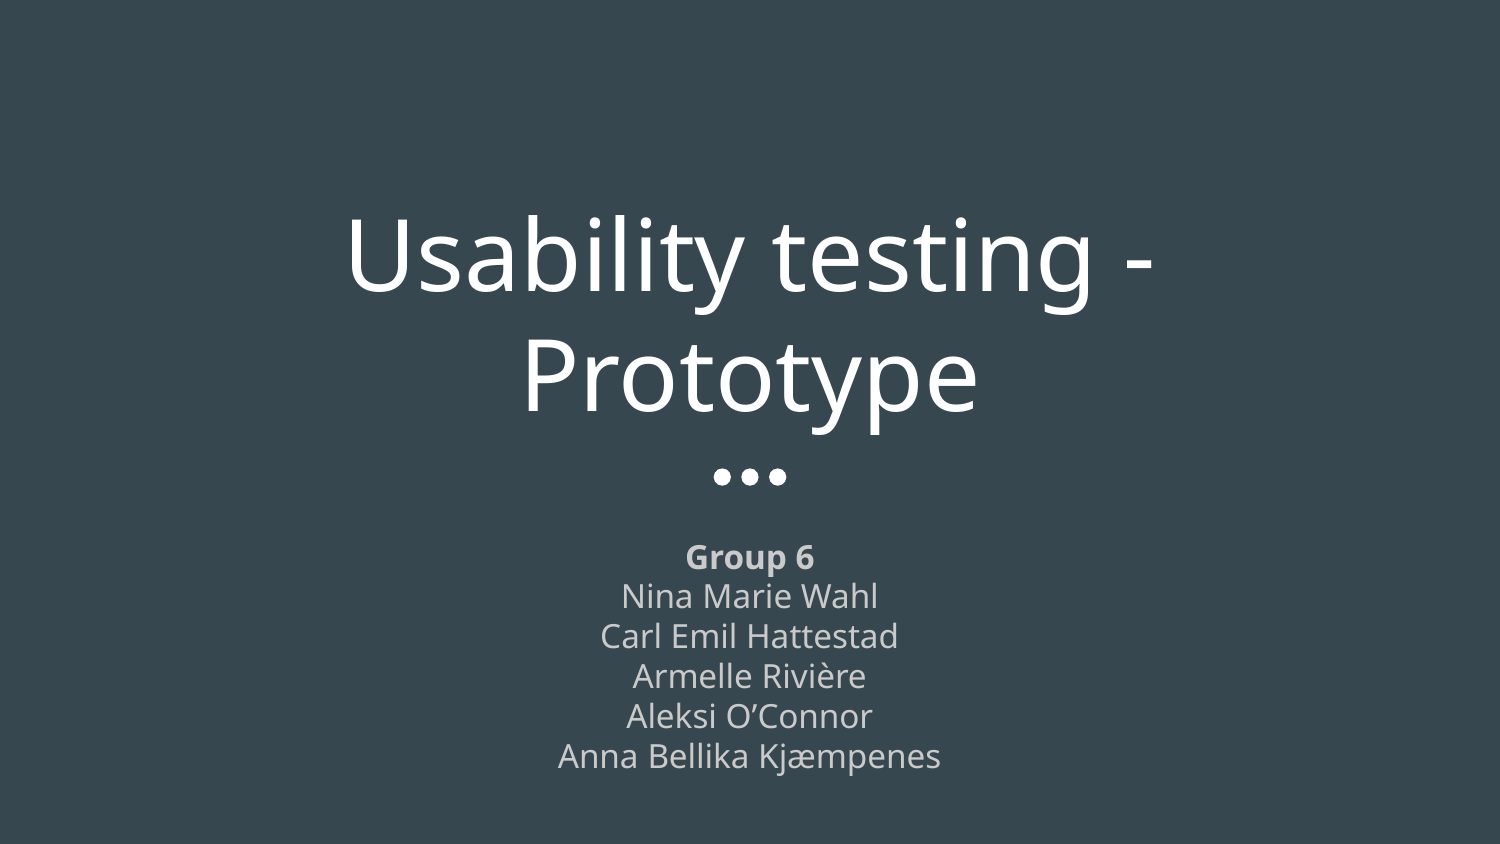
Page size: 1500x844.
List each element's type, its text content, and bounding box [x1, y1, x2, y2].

subtitle Group 6 Nina Marie Wahl Carl Emil Hattestad Armelle Rivière Aleksi O’Connor Anna Bellika Kjæmpenes [110, 520, 1390, 651]
title Usability testing - Prototype [110, 162, 1390, 447]
